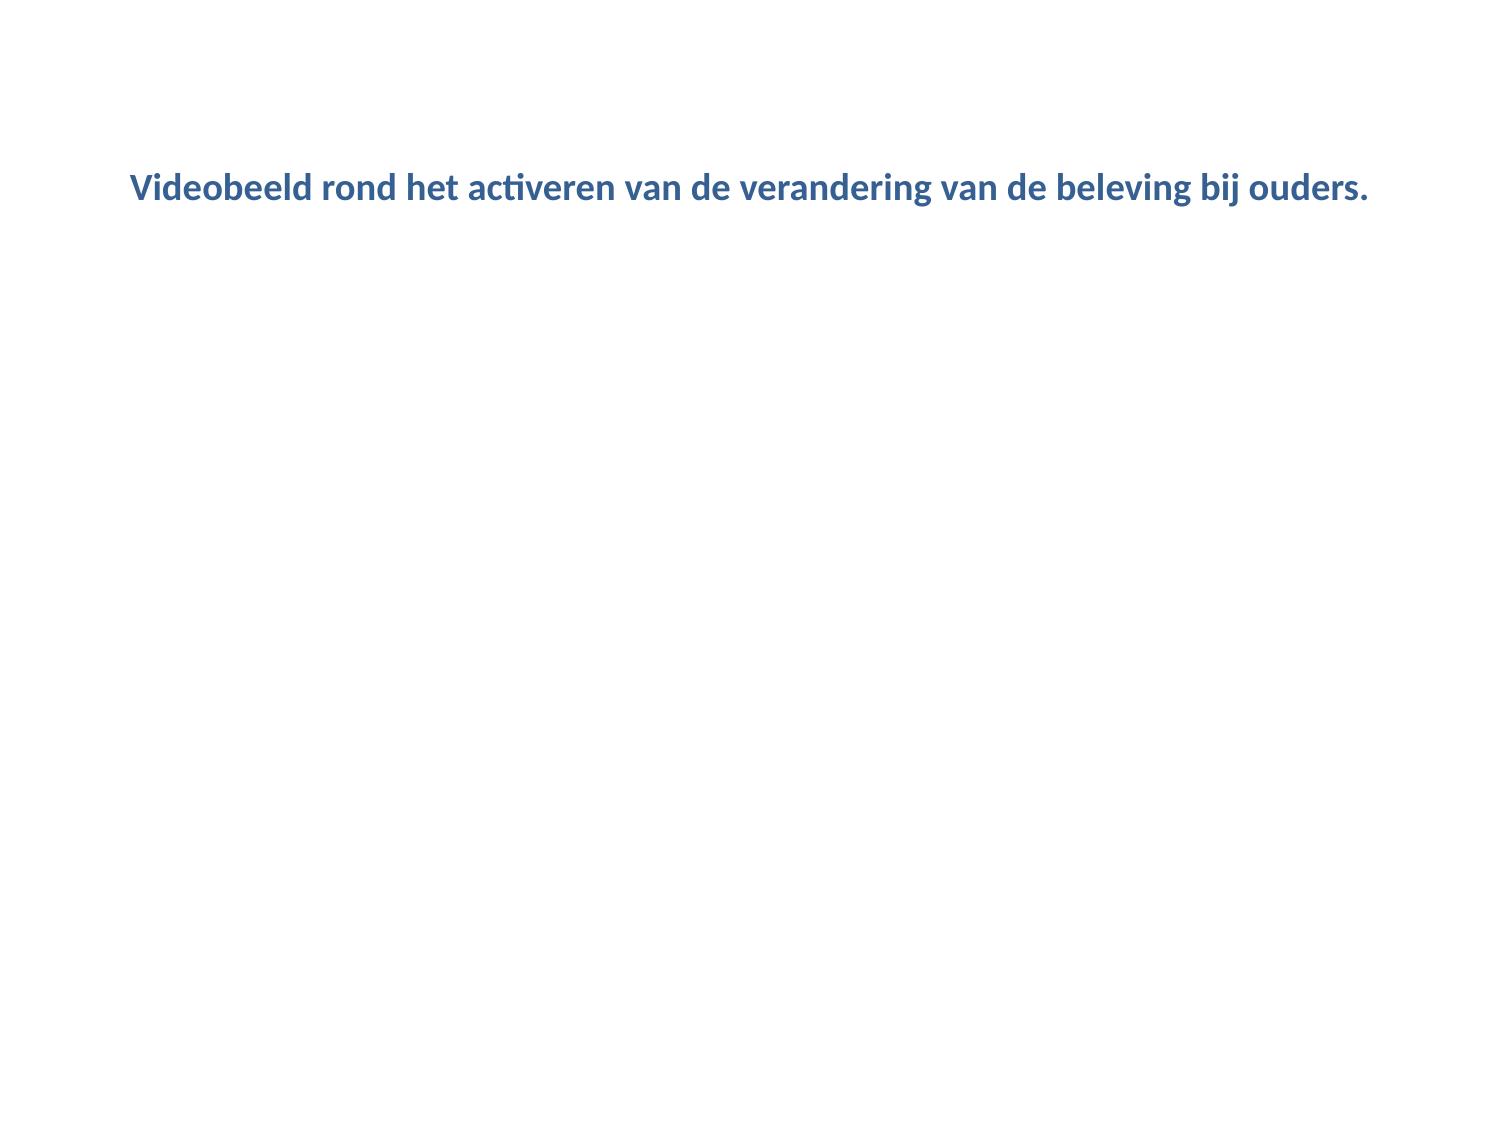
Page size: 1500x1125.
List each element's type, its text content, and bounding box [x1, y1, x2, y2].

title Videobeeld rond het activeren van de verandering van de beleving bij ouders. [74, 44, 1426, 233]
